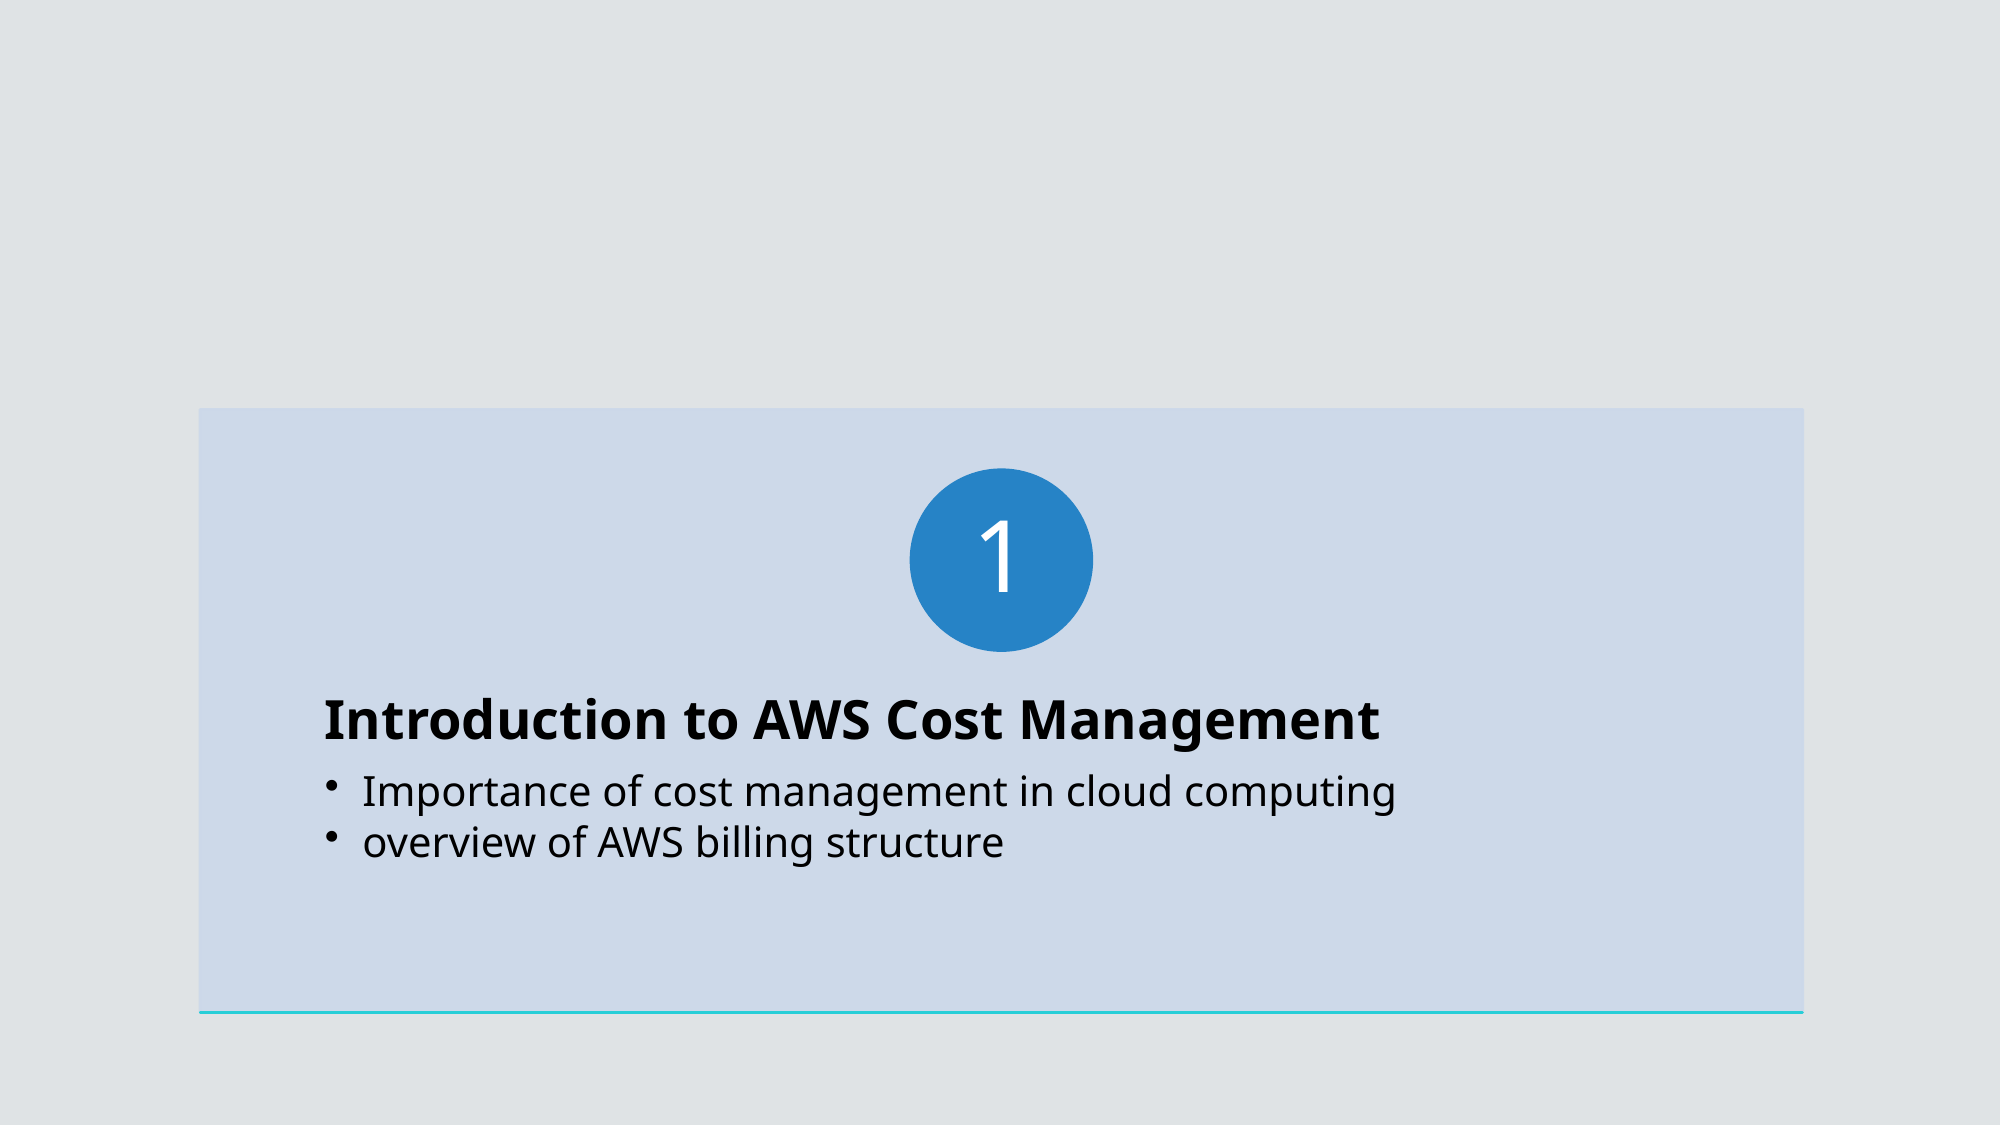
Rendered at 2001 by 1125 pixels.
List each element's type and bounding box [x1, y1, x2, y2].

text_box [199, 409, 1804, 1013]
